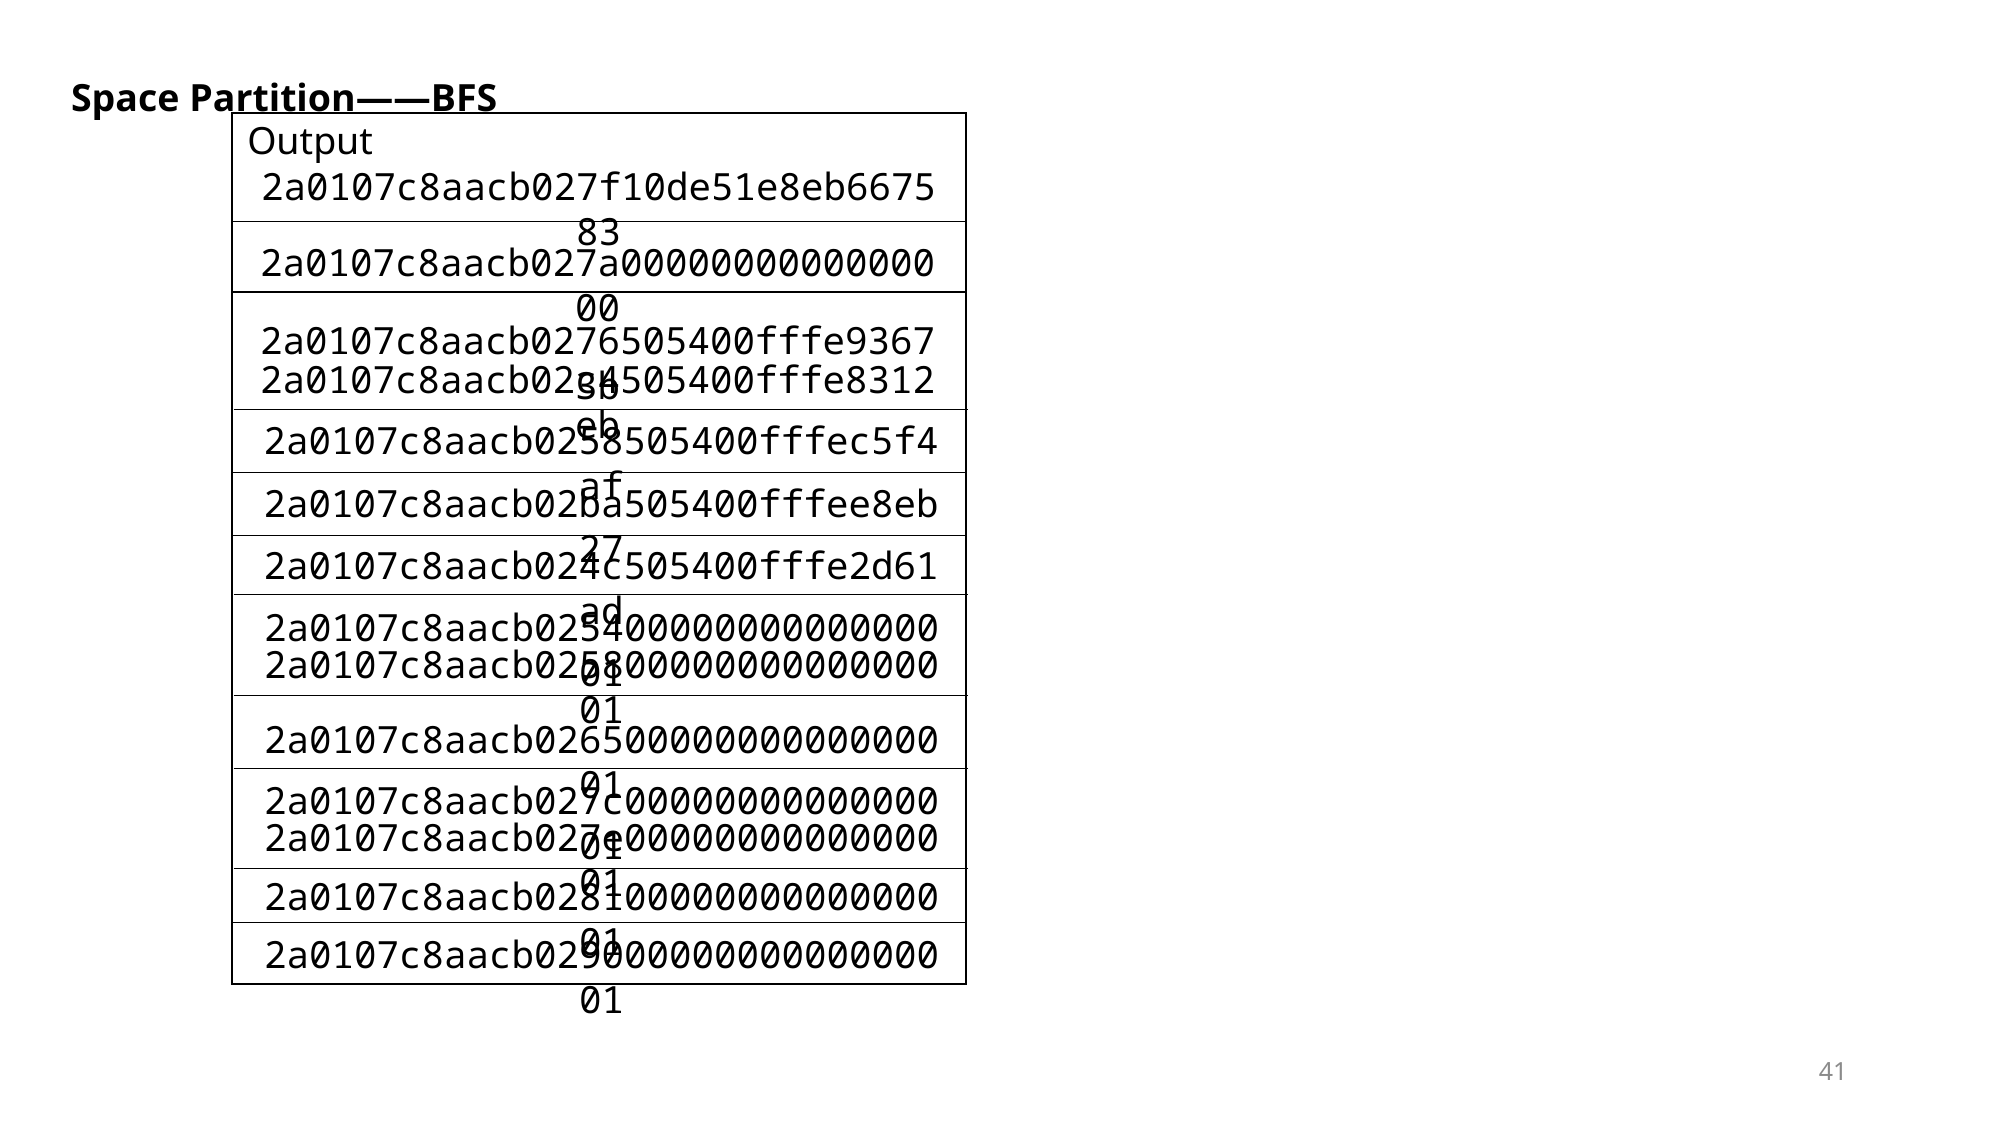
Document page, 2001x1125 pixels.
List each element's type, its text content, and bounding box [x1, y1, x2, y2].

slide_number 41 [1412, 1042, 1863, 1103]
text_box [225, 109, 967, 984]
text_box Space Partition——BFS [52, 66, 517, 127]
text_box 2a0107c8aacb02900000000000000001 [244, 985, 959, 1028]
